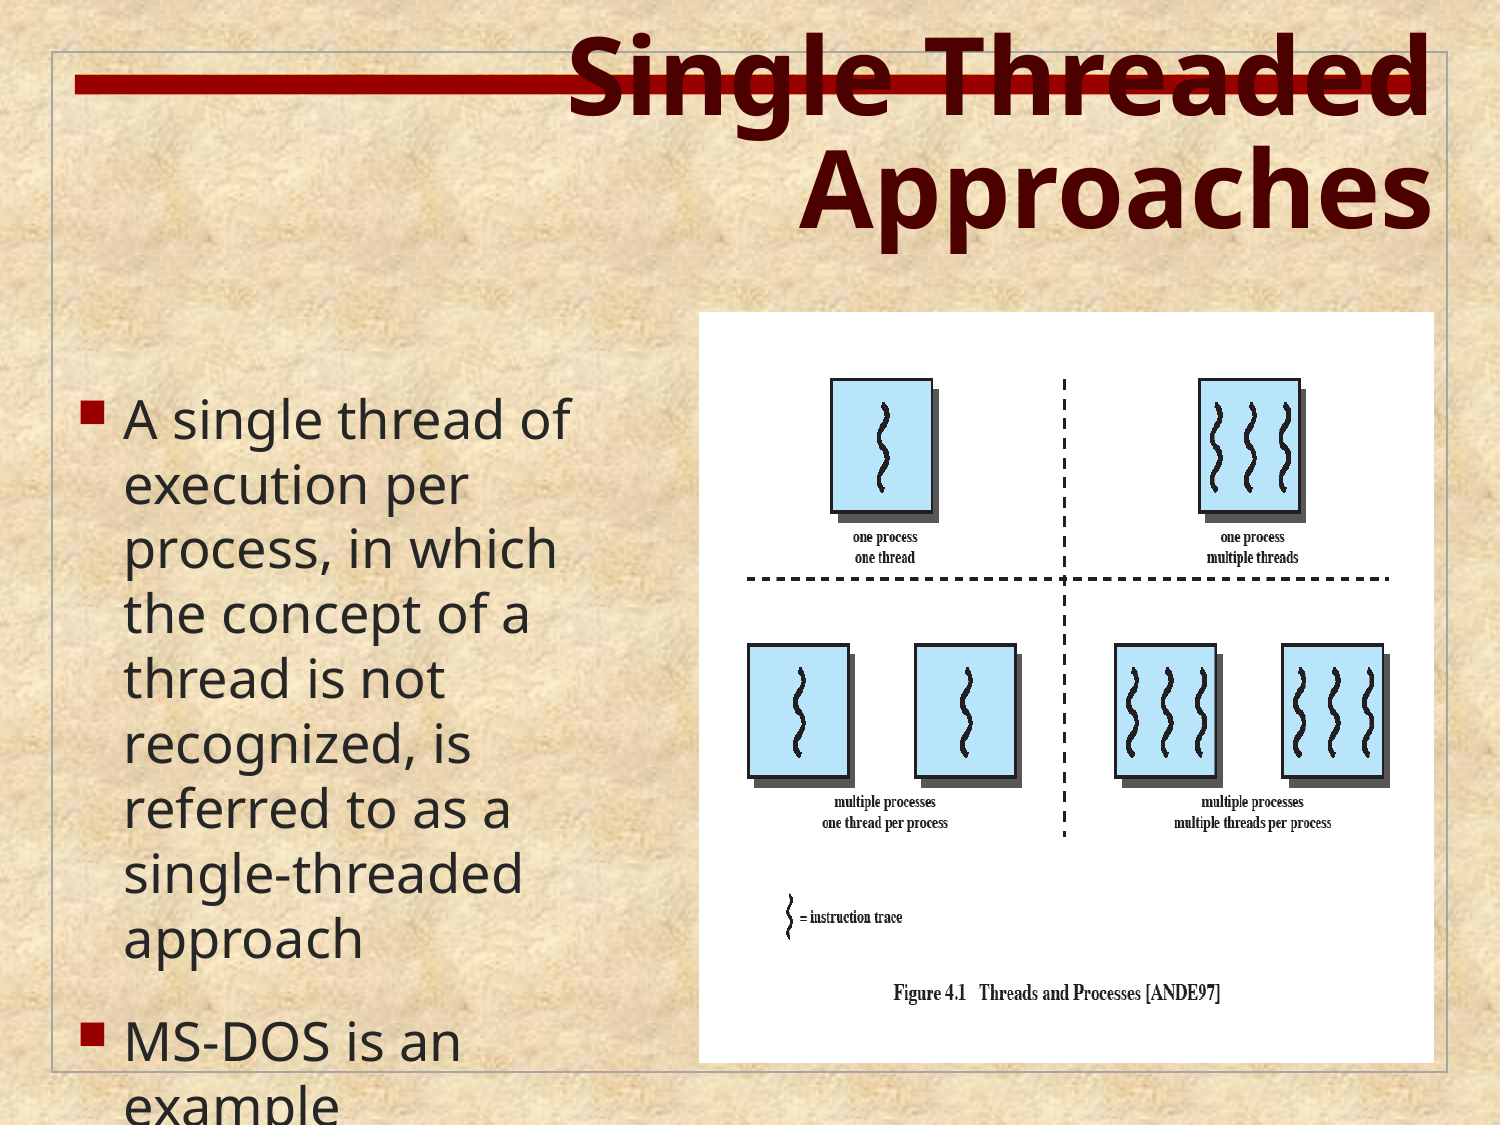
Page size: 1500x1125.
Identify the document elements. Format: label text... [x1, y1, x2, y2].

title Single Threaded Approaches [0, 50, 1450, 250]
picture [0, 0, 1500, 1125]
list A single thread of execution per process, in which the concept of a thread is not recognized, is referred to as a single-threaded approach MS-DOS is an example [62, 275, 650, 1088]
picture [53, 250, 1446, 1071]
